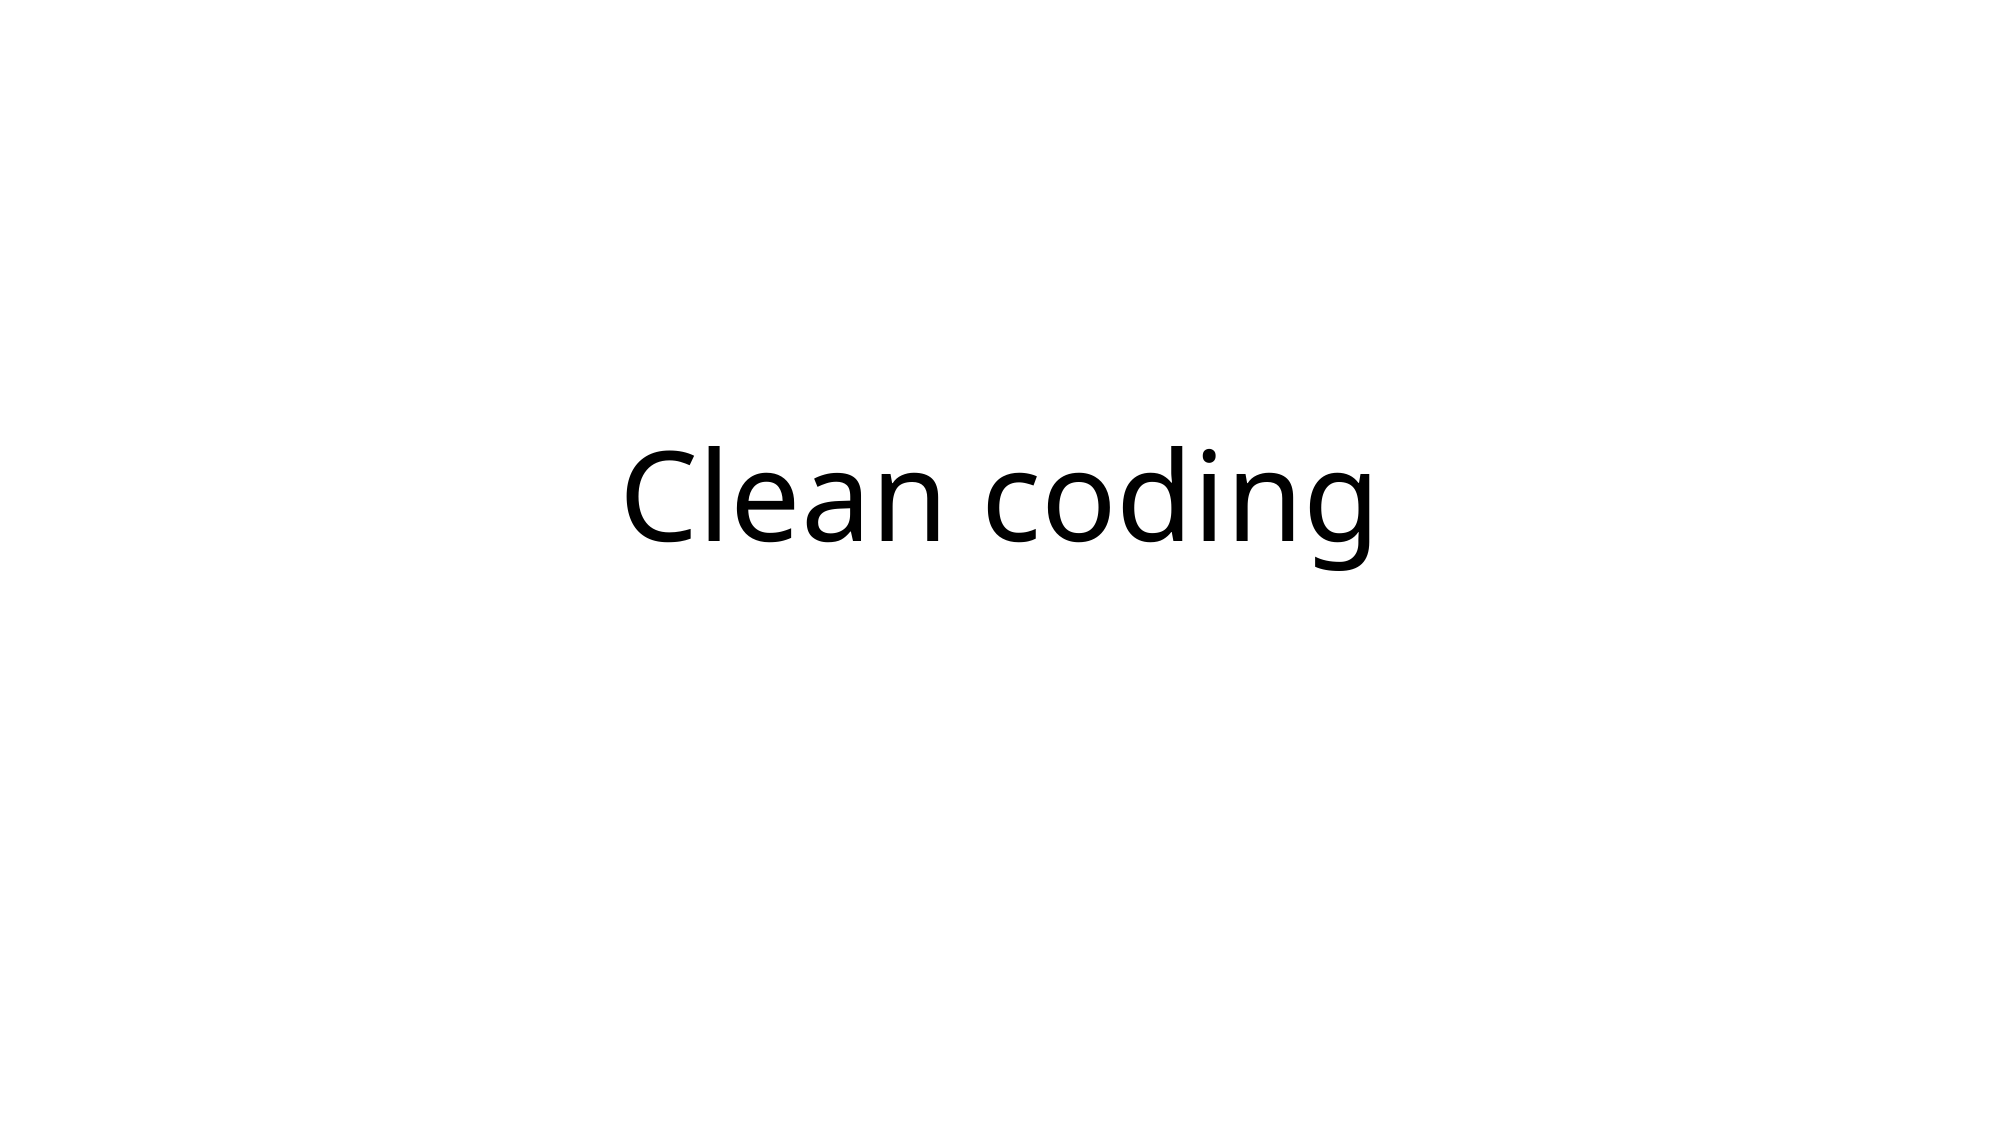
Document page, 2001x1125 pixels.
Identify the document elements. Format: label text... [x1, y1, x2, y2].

title Clean coding [249, 184, 1750, 576]
